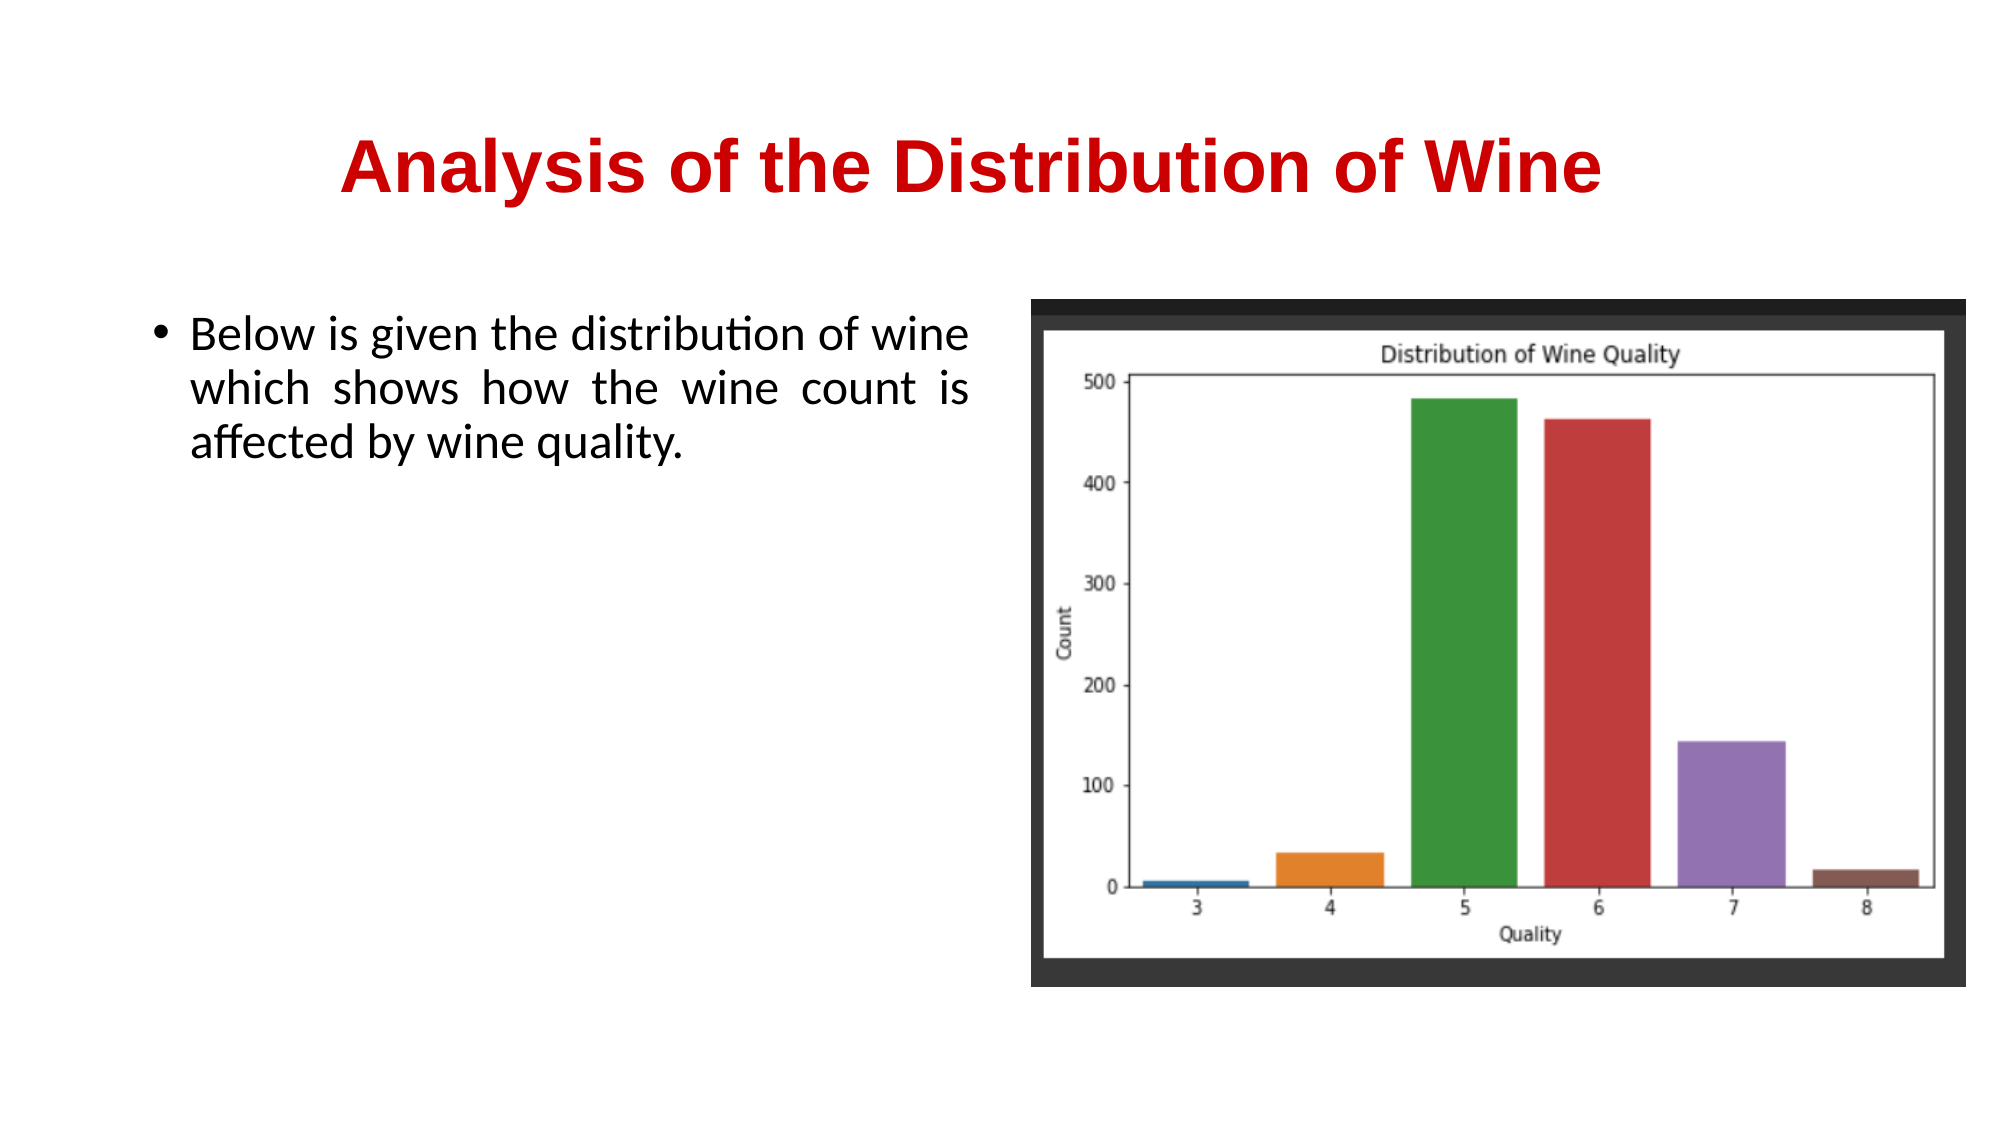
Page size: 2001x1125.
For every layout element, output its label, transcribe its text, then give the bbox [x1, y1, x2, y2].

picture [1031, 299, 1966, 987]
title Analysis of the Distribution of Wine [137, 59, 1863, 278]
list Below is given the distribution of wine which shows how the wine count is affected by wine quality. [137, 299, 985, 1021]
